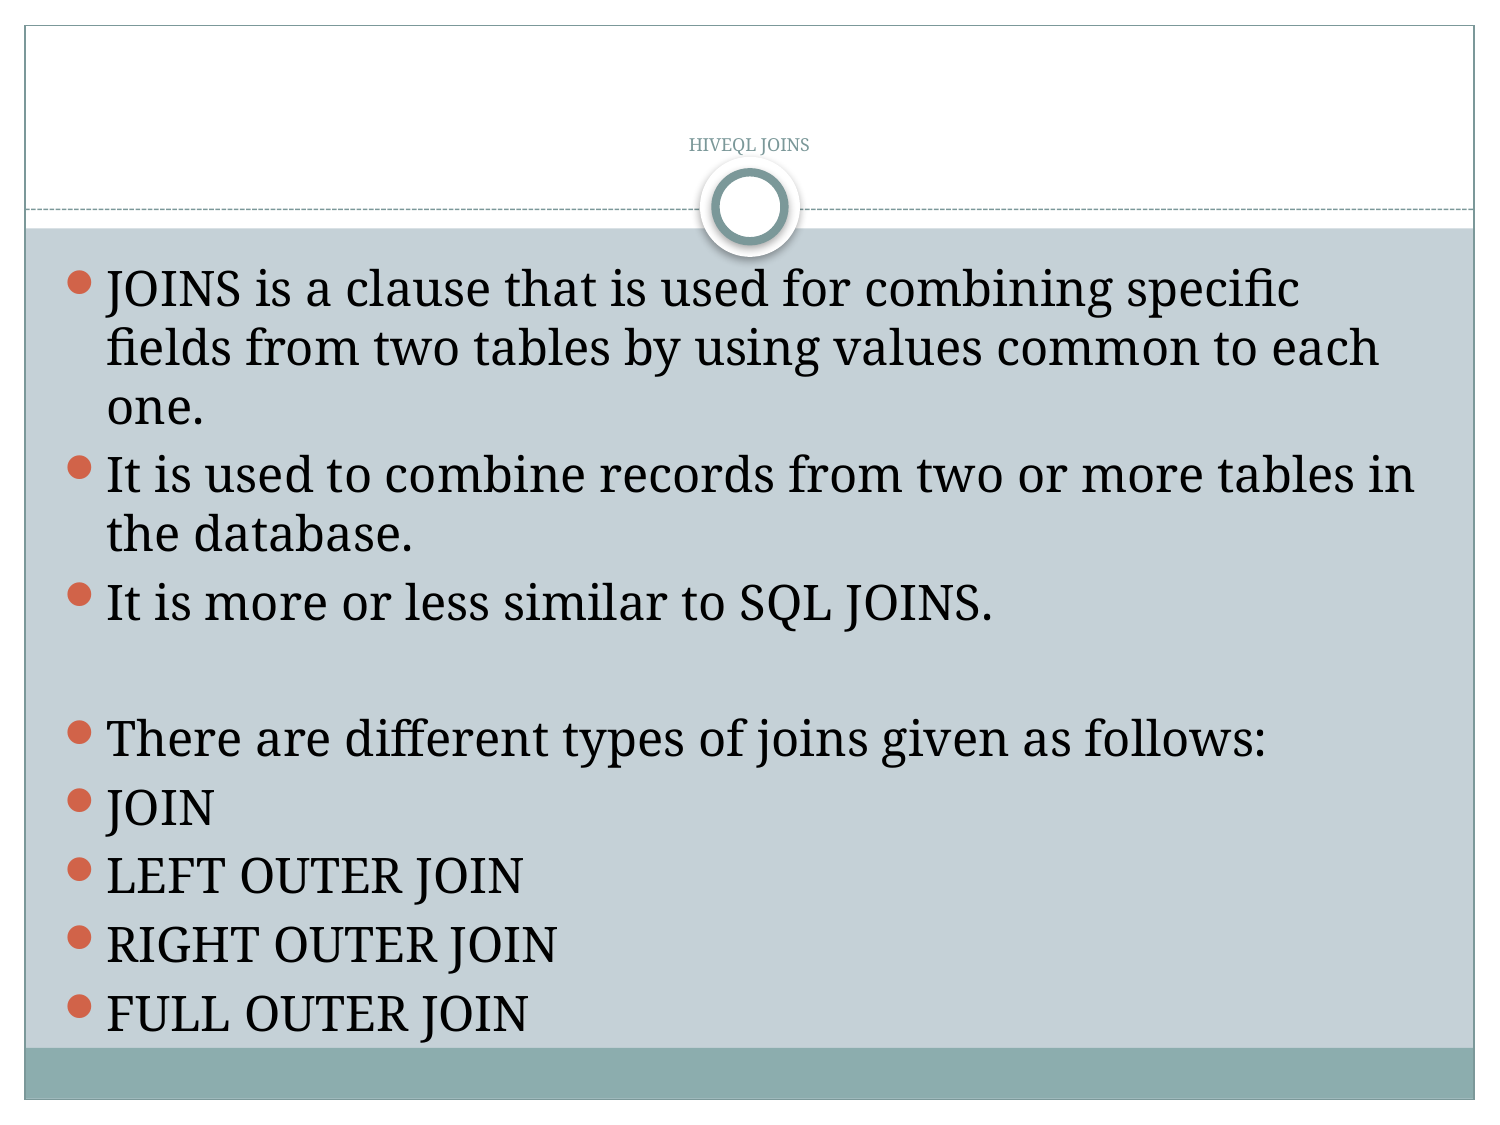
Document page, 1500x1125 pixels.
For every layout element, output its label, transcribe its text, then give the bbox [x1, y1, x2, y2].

title HIVEQL JOINS [49, 37, 1450, 162]
list JOINS is a clause that is used for combining specific fields from two tables by using values common to each one. It is used to combine records from two or more tables in the database. It is more or less similar to SQL JOINS. There are different types of joins given as follows: JOIN LEFT OUTER JOIN RIGHT OUTER JOIN FULL OUTER JOIN [49, 250, 1445, 1050]
